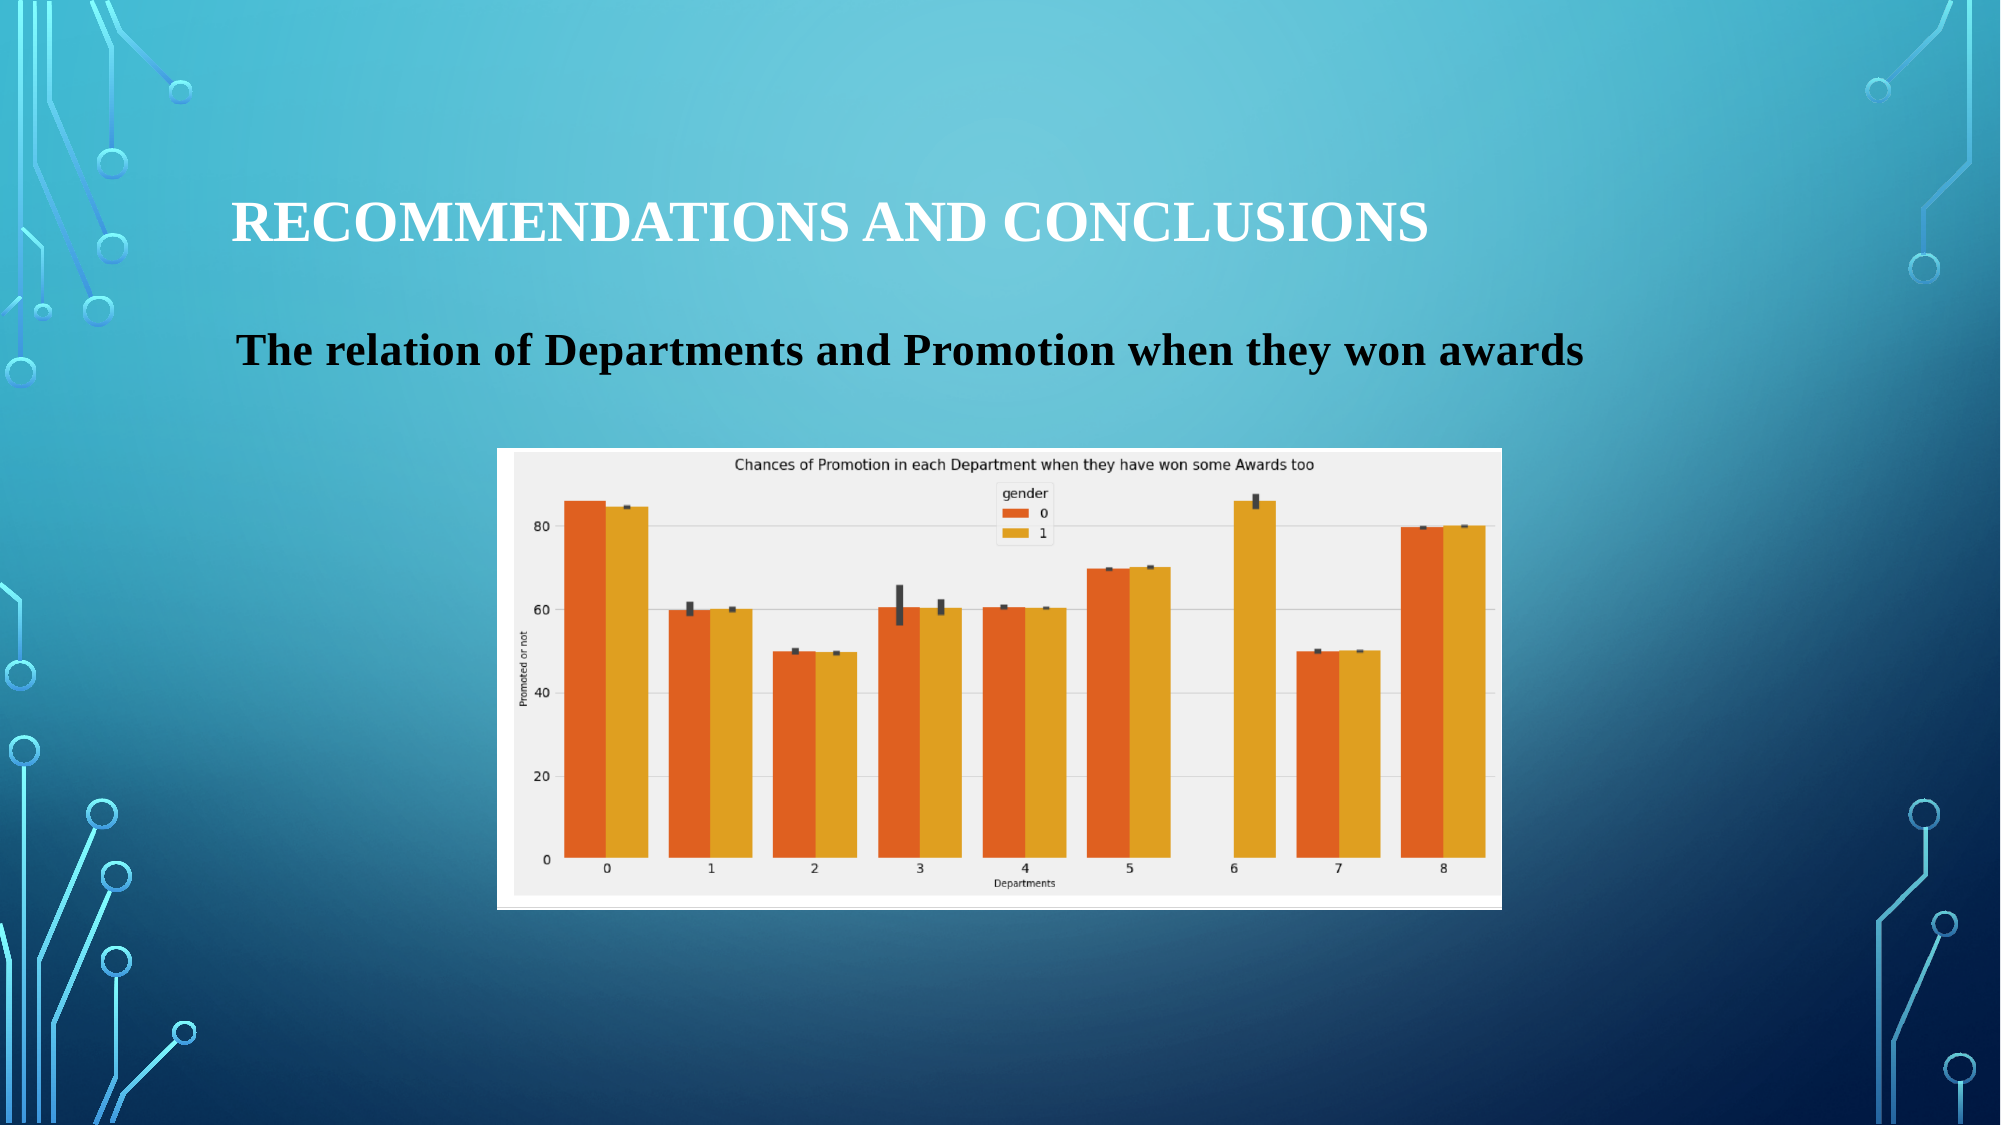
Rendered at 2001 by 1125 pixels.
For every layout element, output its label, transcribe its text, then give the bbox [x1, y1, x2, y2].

text_box The relation of Departments and Promotion when they won awards [221, 312, 1668, 438]
picture [497, 448, 1502, 911]
title RECOMMENDATIONS AND CONCLUSIONS [187, 101, 1813, 344]
